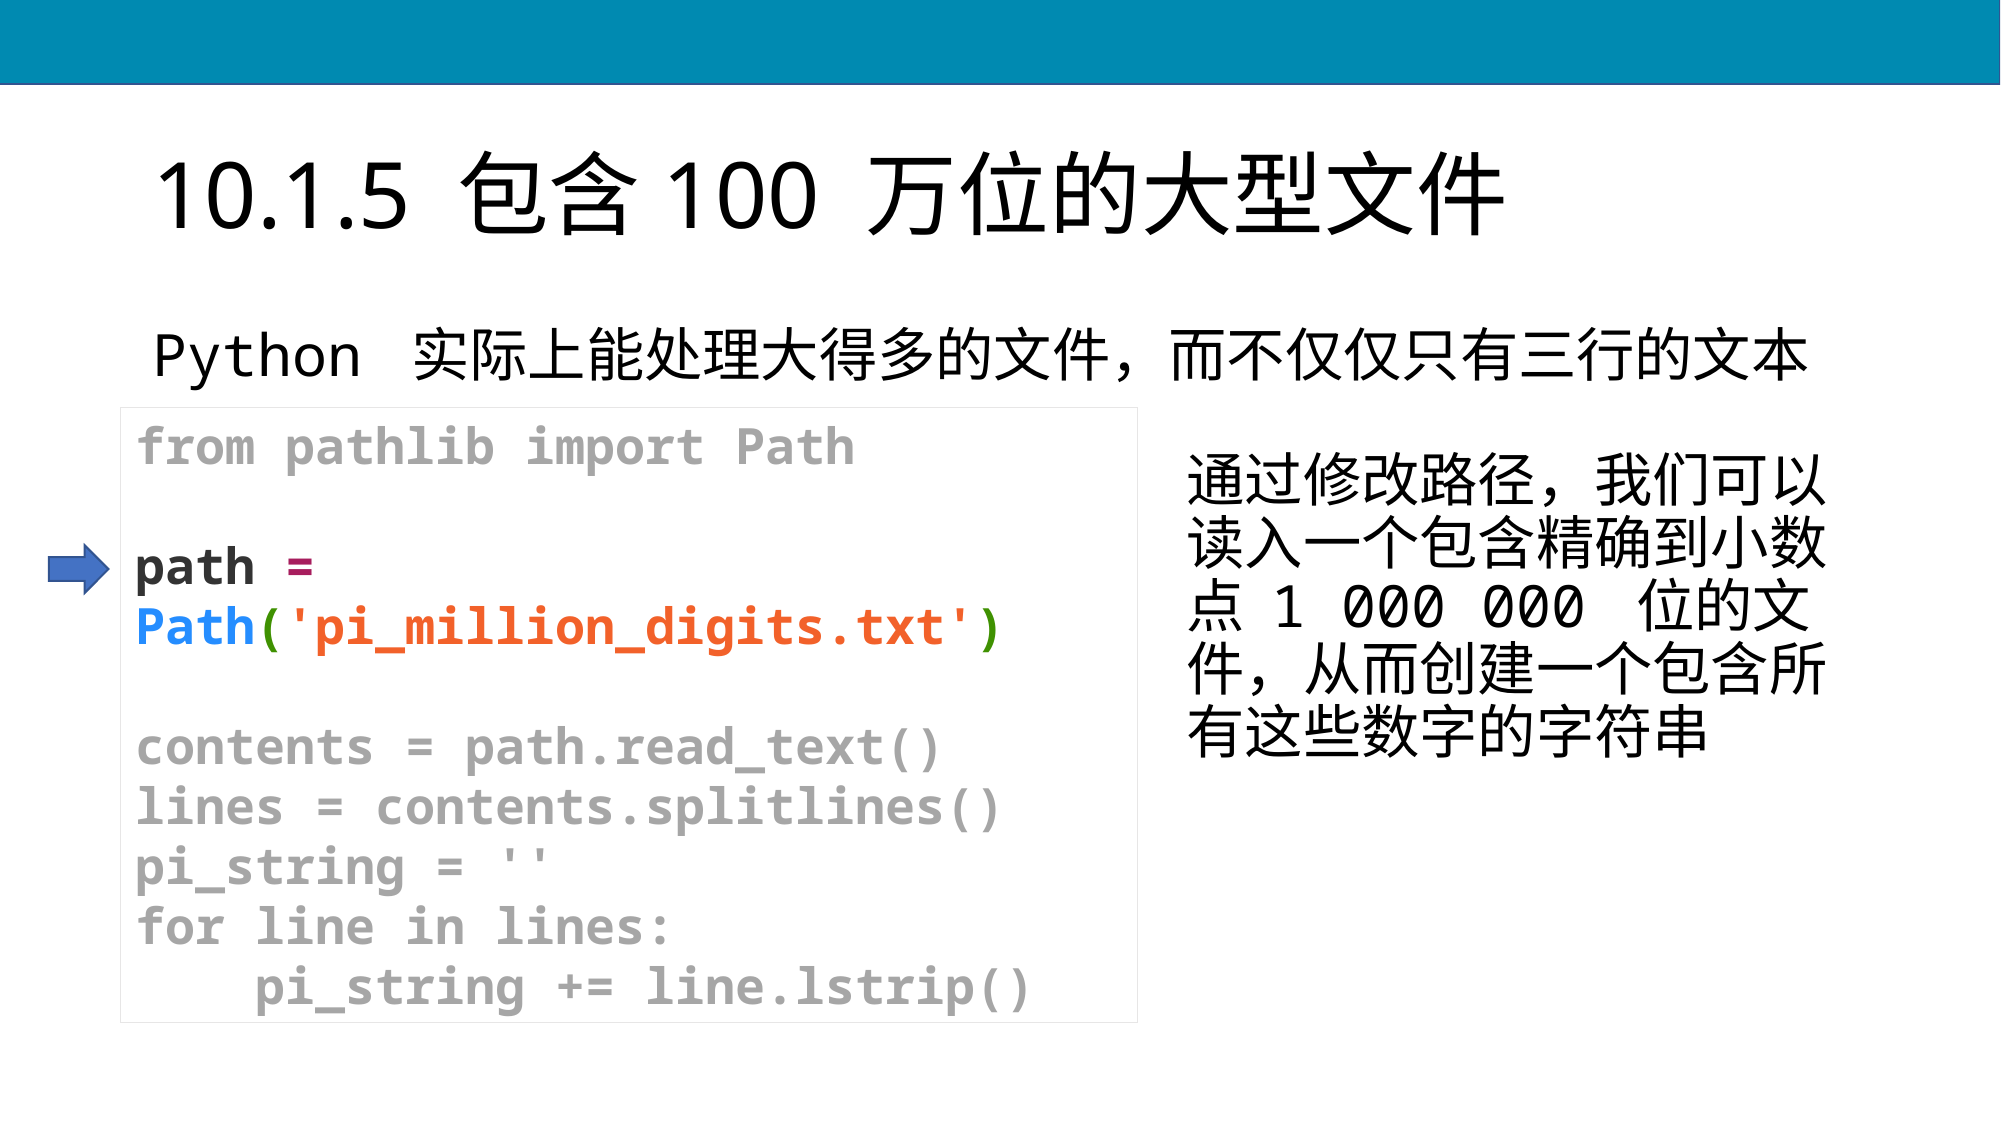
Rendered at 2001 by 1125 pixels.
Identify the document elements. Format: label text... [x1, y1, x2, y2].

text_box 通过修改路径，我们可以读入一个包含精确到小数点 1 000 000 位的文件，从而创建一个包含所有这些数字的字符串 [1171, 443, 1880, 1022]
list Python 实际上能处理大得多的文件，而不仅仅只有三行的文本 [137, 310, 1863, 1024]
text_box [47, 542, 110, 596]
text_box from pathlib import Path path = Path('pi_million_digits.txt') contents = path.read_text() lines = contents.splitlines() pi_string = '' for line in lines: pi_string += line.lstrip() [120, 407, 1138, 1023]
title 10.1.5 包含100 万位的大型文件 [137, 115, 1863, 282]
